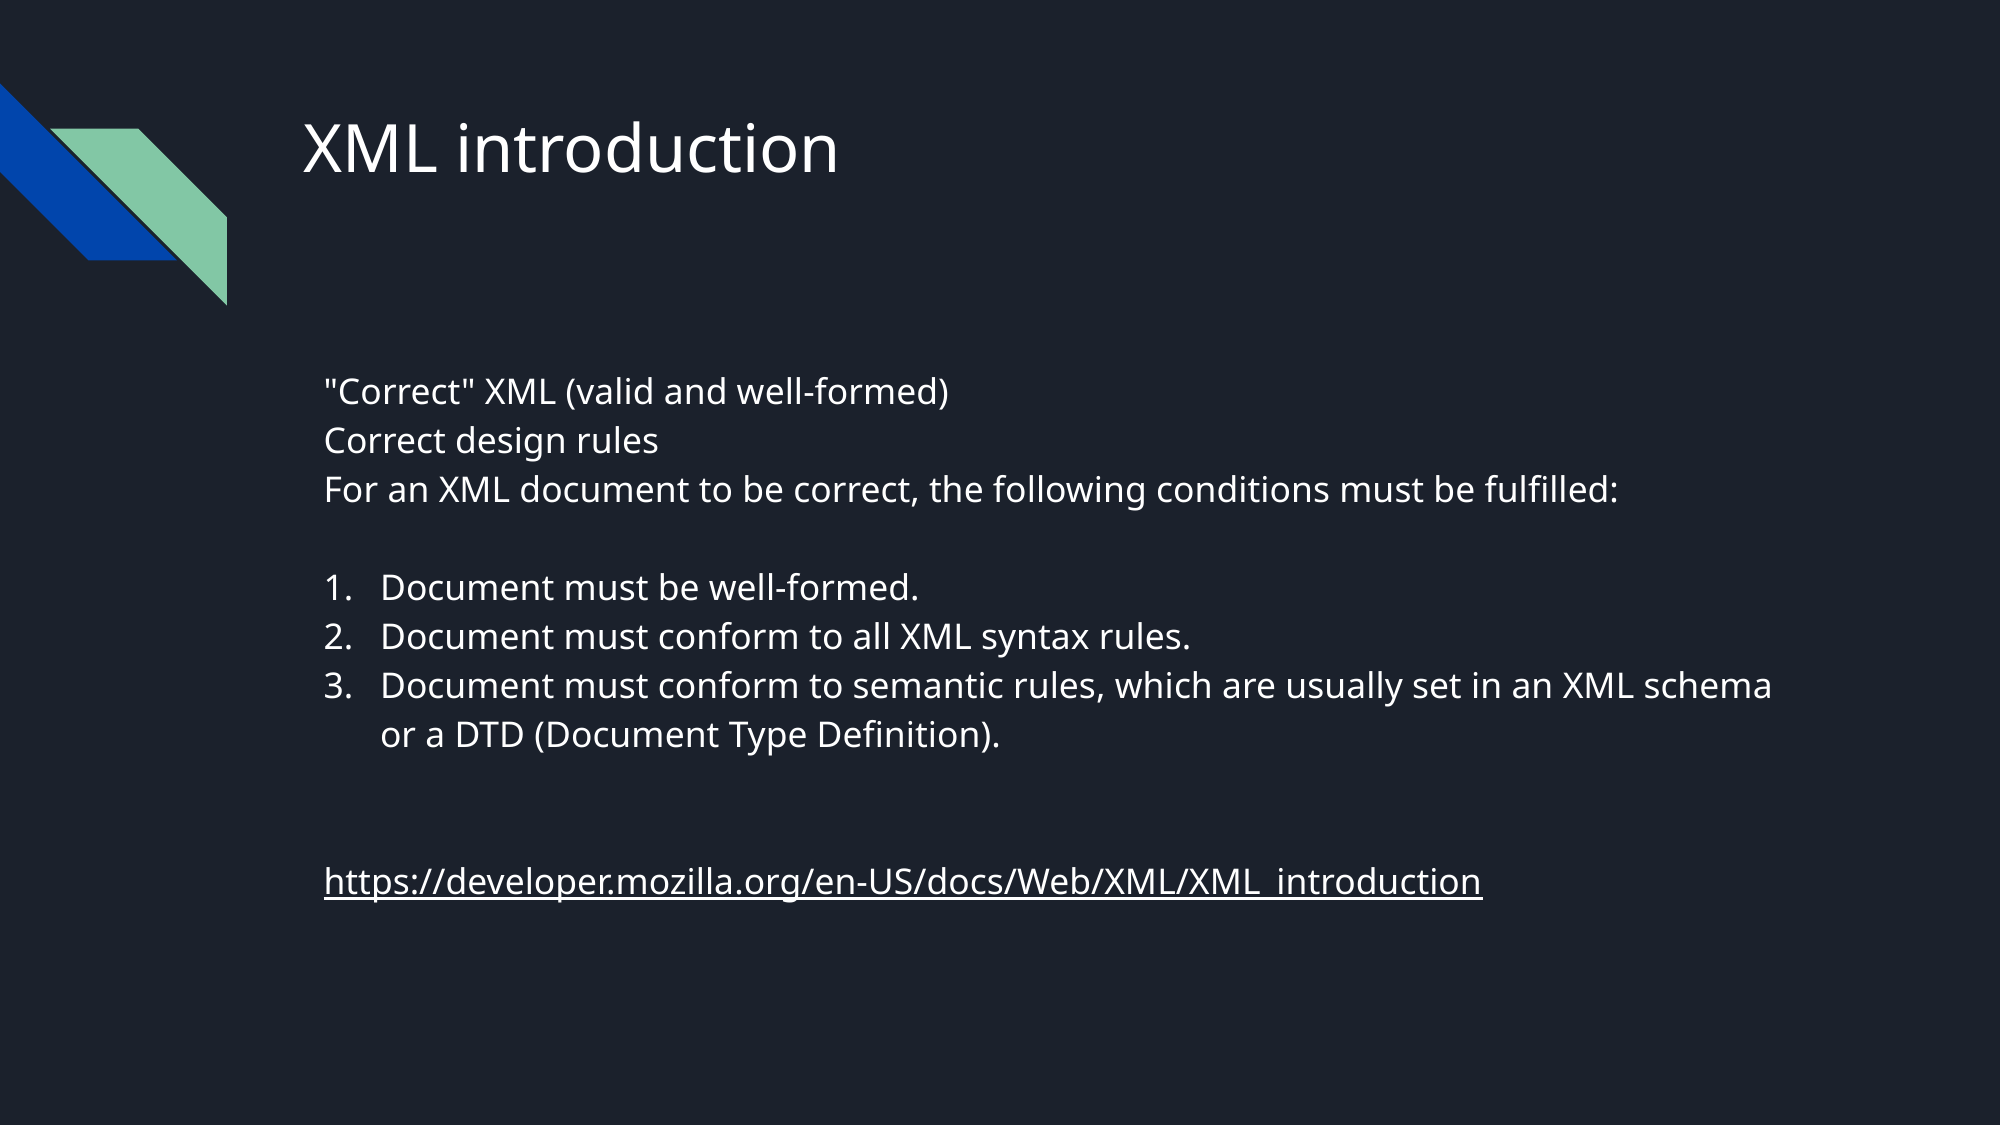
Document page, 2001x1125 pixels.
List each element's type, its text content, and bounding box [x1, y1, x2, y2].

list "Correct" XML (valid and well-formed) Correct design rules For an XML document to be correct, the following conditions must be fulfilled: Document must be well-formed. Document must conform to all XML syntax rules. Document must conform to semantic rules, which are usually set in an XML schema or a DTD (Document Type Definition). https://developer.mozilla.org/en-US/docs/Web/XML/XML_introduction [283, 342, 1824, 980]
title XML introduction [283, 86, 1824, 287]
